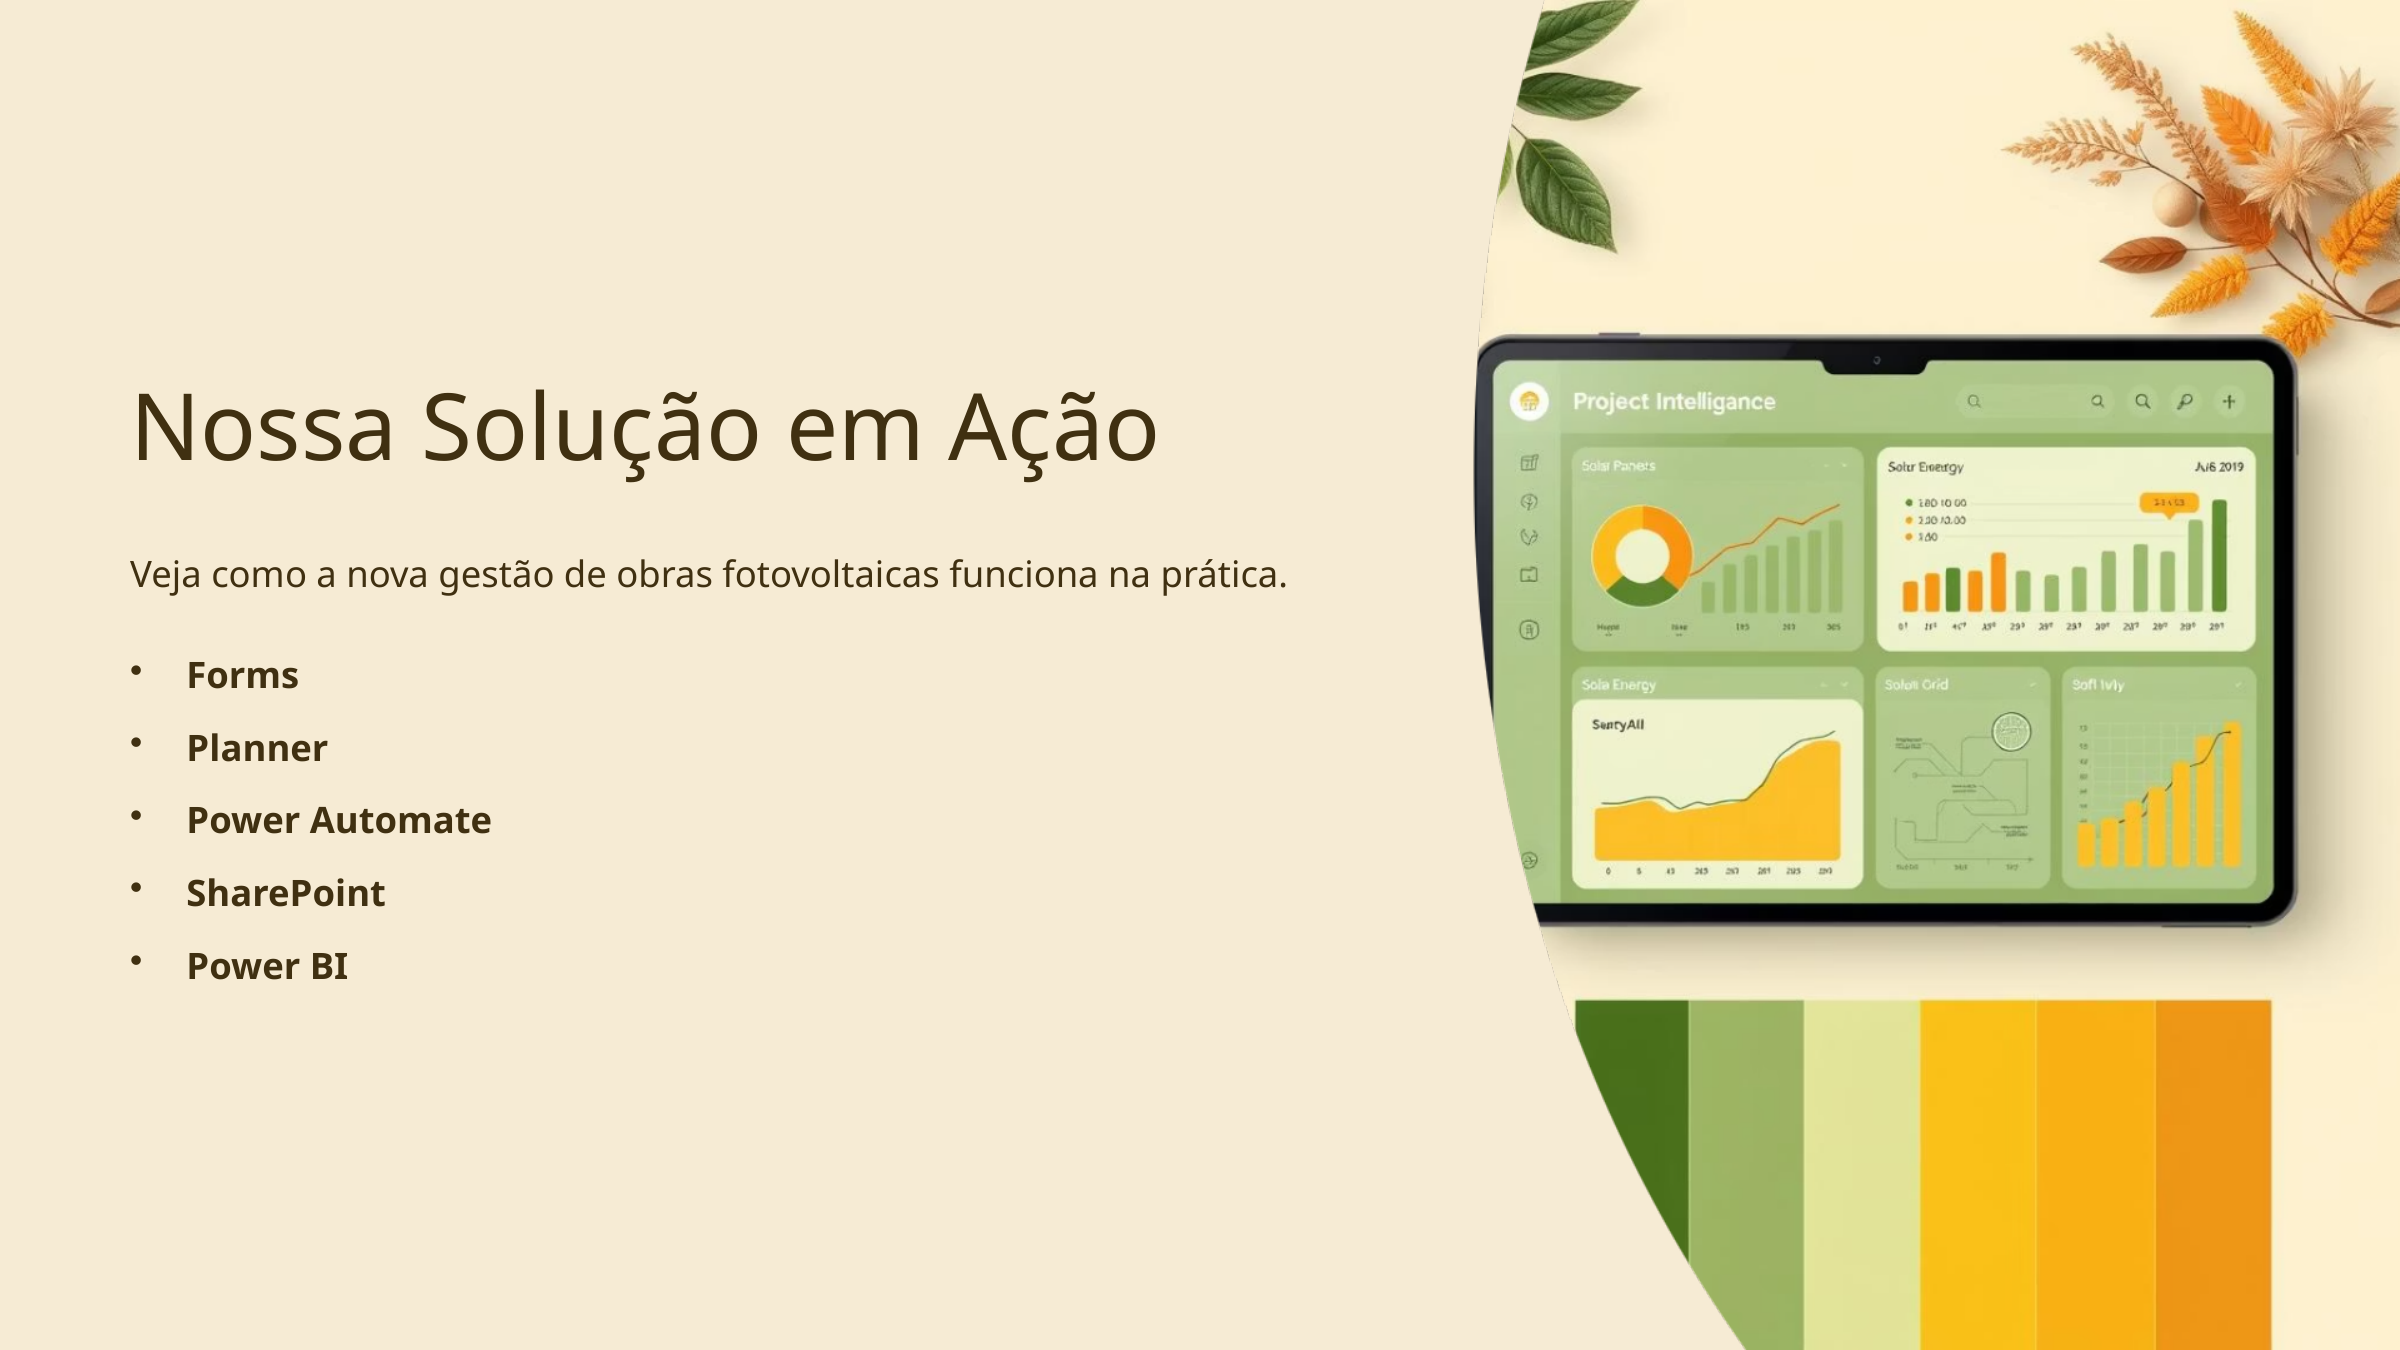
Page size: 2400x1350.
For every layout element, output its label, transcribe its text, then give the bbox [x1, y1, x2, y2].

text_box Planner [130, 709, 1370, 769]
text_box SharePoint [130, 854, 1370, 914]
text_box Power Automate [130, 781, 1370, 842]
text_box Veja como a nova gestão de obras fotovoltaicas funciona na prática. [130, 535, 1370, 595]
text_box Nossa Solução em Ação [130, 363, 1151, 480]
picture [1454, 0, 2400, 1350]
text_box Power BI [130, 926, 1370, 987]
text_box Forms [130, 636, 1370, 697]
